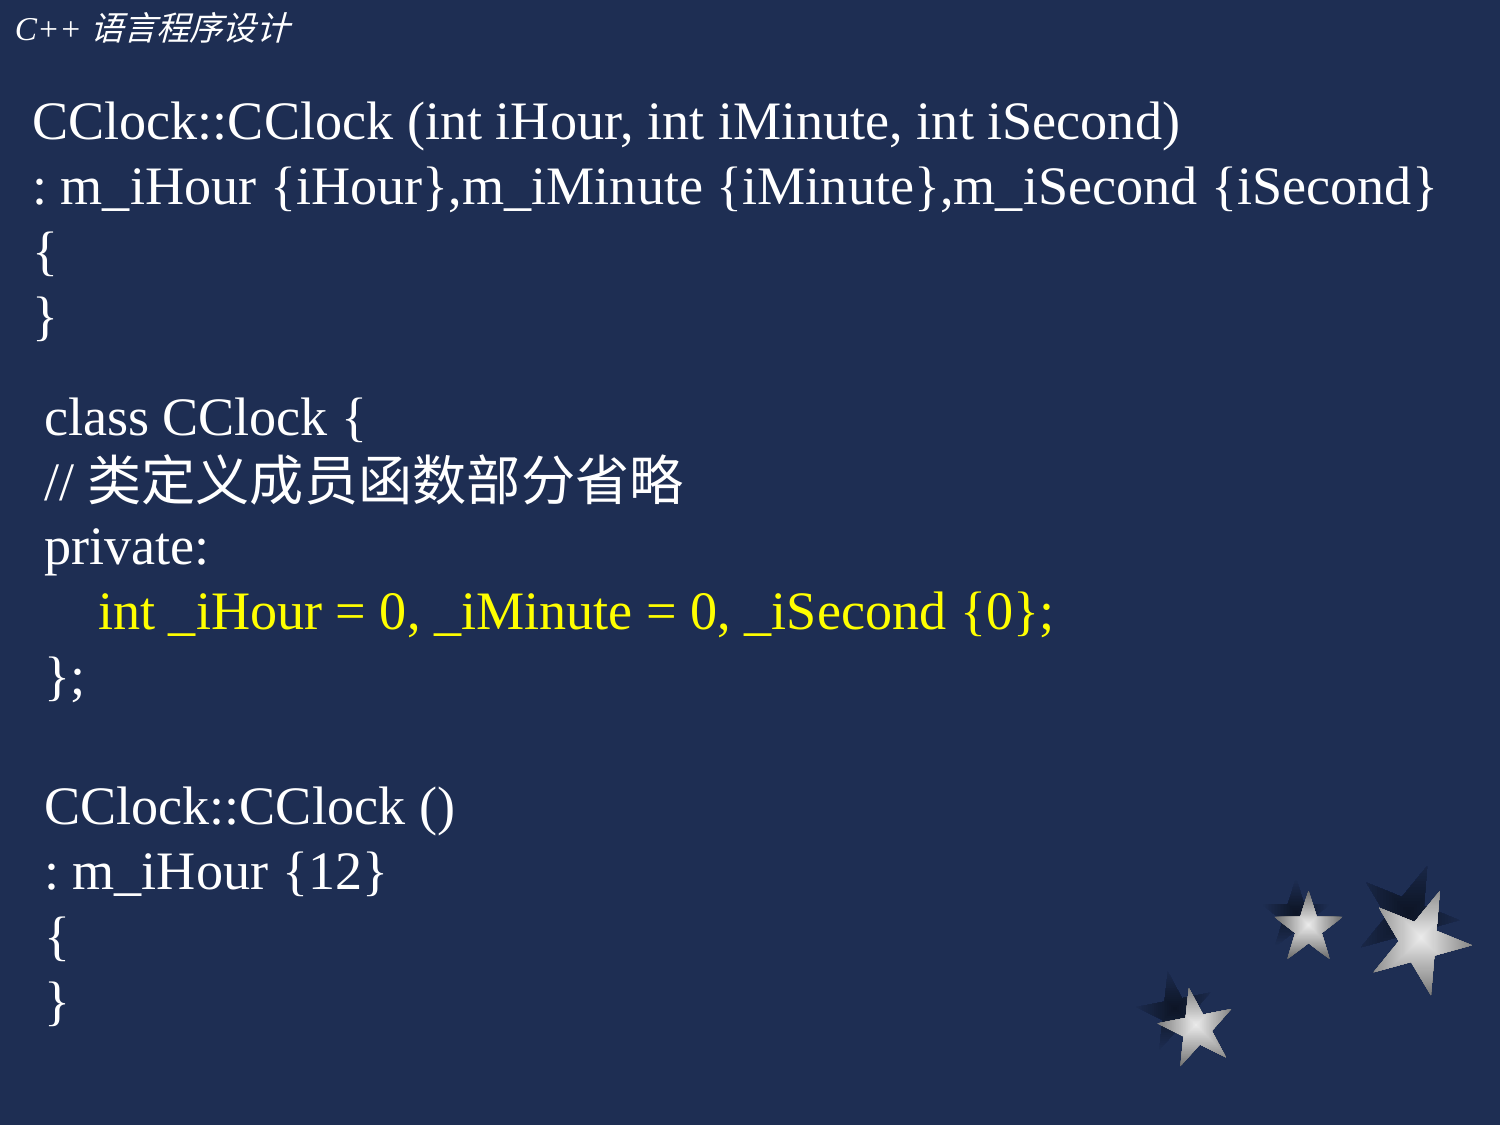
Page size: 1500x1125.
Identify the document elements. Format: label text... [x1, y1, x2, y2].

text_box class CClock { //类定义成员函数部分省略 private: int _iHour = 0, _iMinute = 0, _iSecond {0}; }; CClock::CClock () : m_iHour {12} { } [29, 373, 1415, 1038]
text_box CClock::CClock (int iHour, int iMinute, int iSecond) : m_iHour {iHour},m_iMinute {iMinute},m_iSecond {iSecond} { } [17, 77, 1474, 353]
